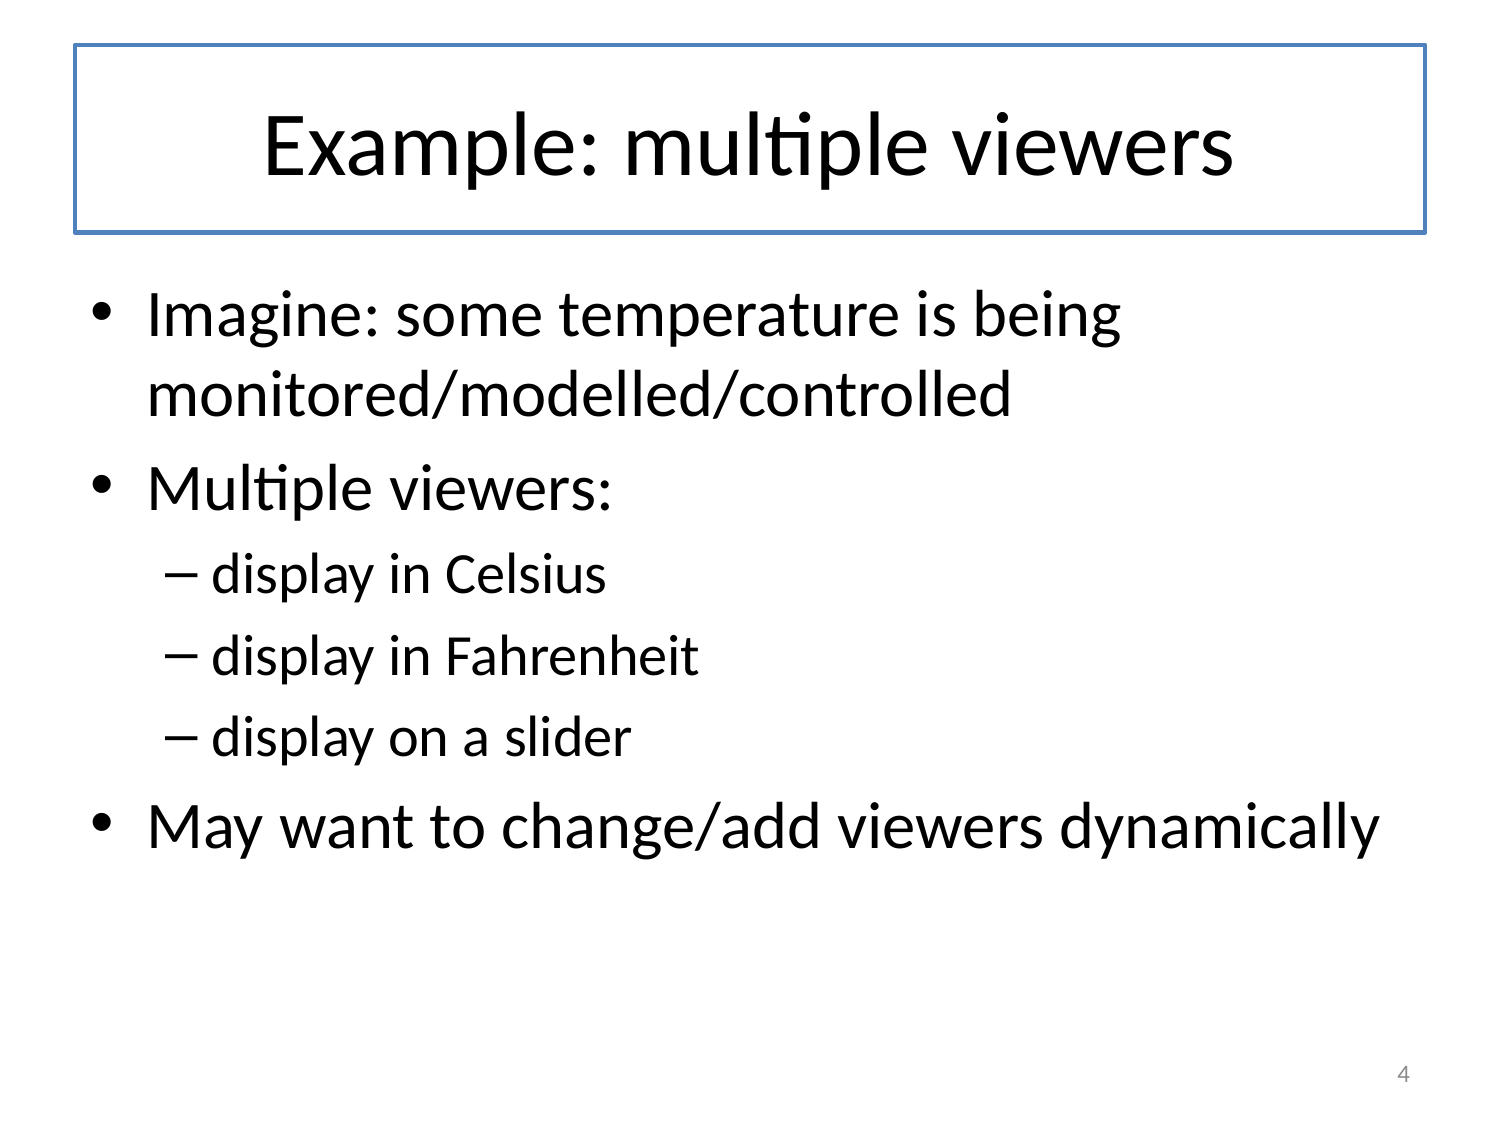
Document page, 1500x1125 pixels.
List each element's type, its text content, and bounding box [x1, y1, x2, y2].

slide_number 4 [1074, 1042, 1425, 1103]
list Imagine: some temperature is being monitored/modelled/controlled Multiple viewers: display in Celsius display in Fahrenheit display on a slider May want to change/add viewers dynamically [75, 262, 1425, 1005]
title Example: multiple viewers [73, 43, 1427, 235]
